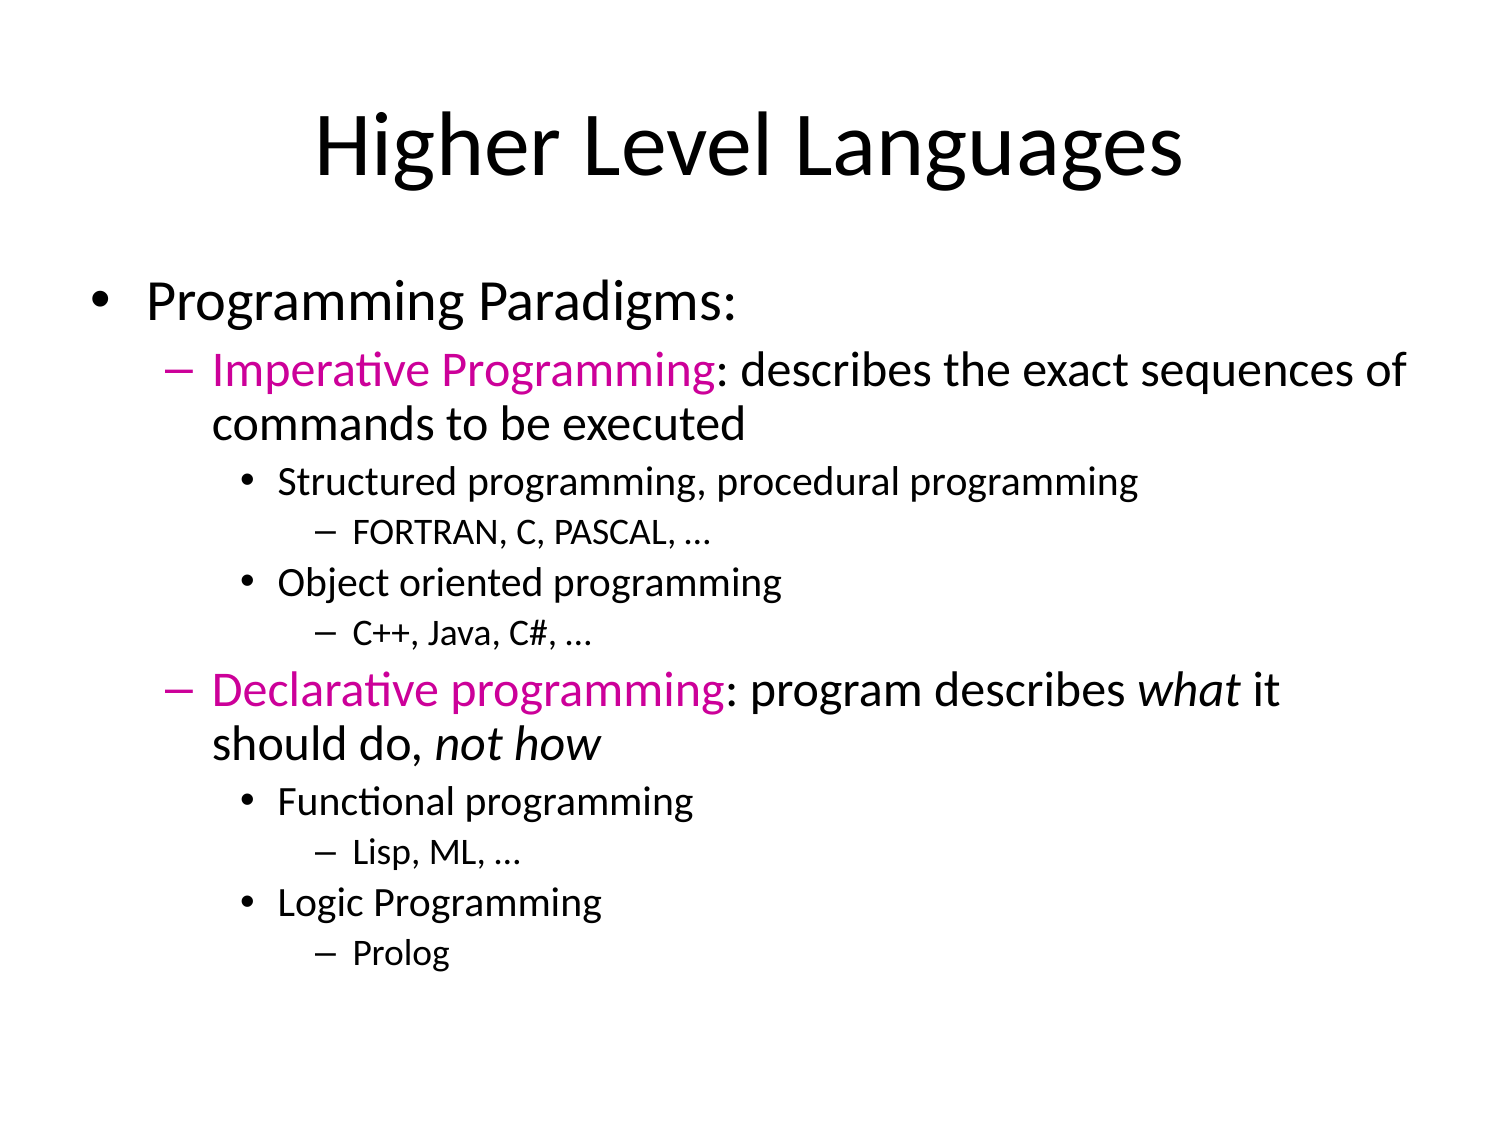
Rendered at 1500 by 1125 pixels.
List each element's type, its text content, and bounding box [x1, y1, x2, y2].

list Programming Paradigms: Imperative Programming: describes the exact sequences of commands to be executed Structured programming, procedural programming FORTRAN, C, PASCAL, … Object oriented programming C++, Java, C#, … Declarative programming: program describes what it should do, not how Functional programming Lisp, ML, … Logic Programming Prolog [75, 262, 1425, 1005]
title Higher Level Languages [75, 45, 1425, 233]
